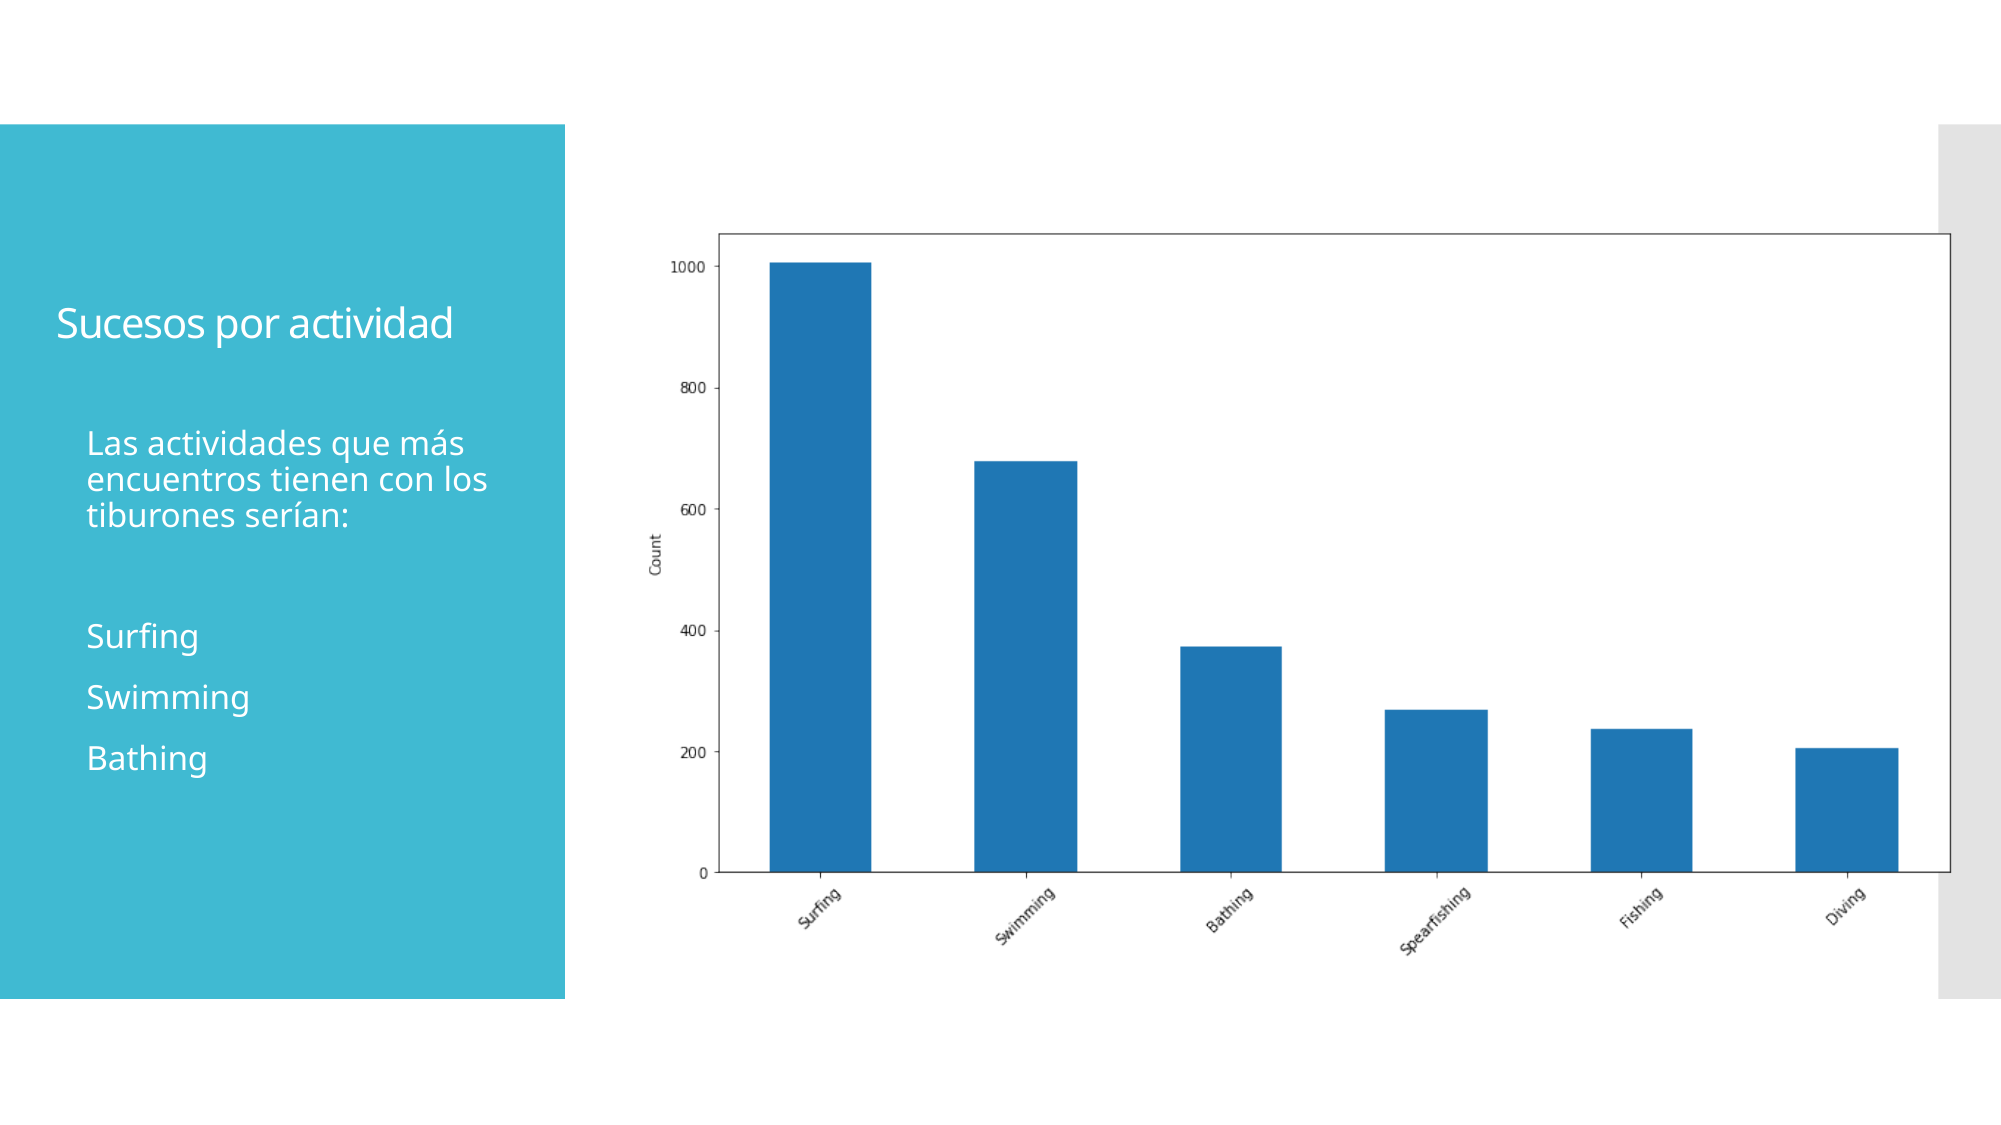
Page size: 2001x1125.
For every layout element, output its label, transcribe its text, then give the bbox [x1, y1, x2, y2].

title Sucesos por actividad [41, 184, 525, 354]
picture [639, 223, 1959, 970]
list Las actividades que más encuentros tienen con los tiburones serían: Surfing Swimming Bathing [41, 354, 525, 969]
